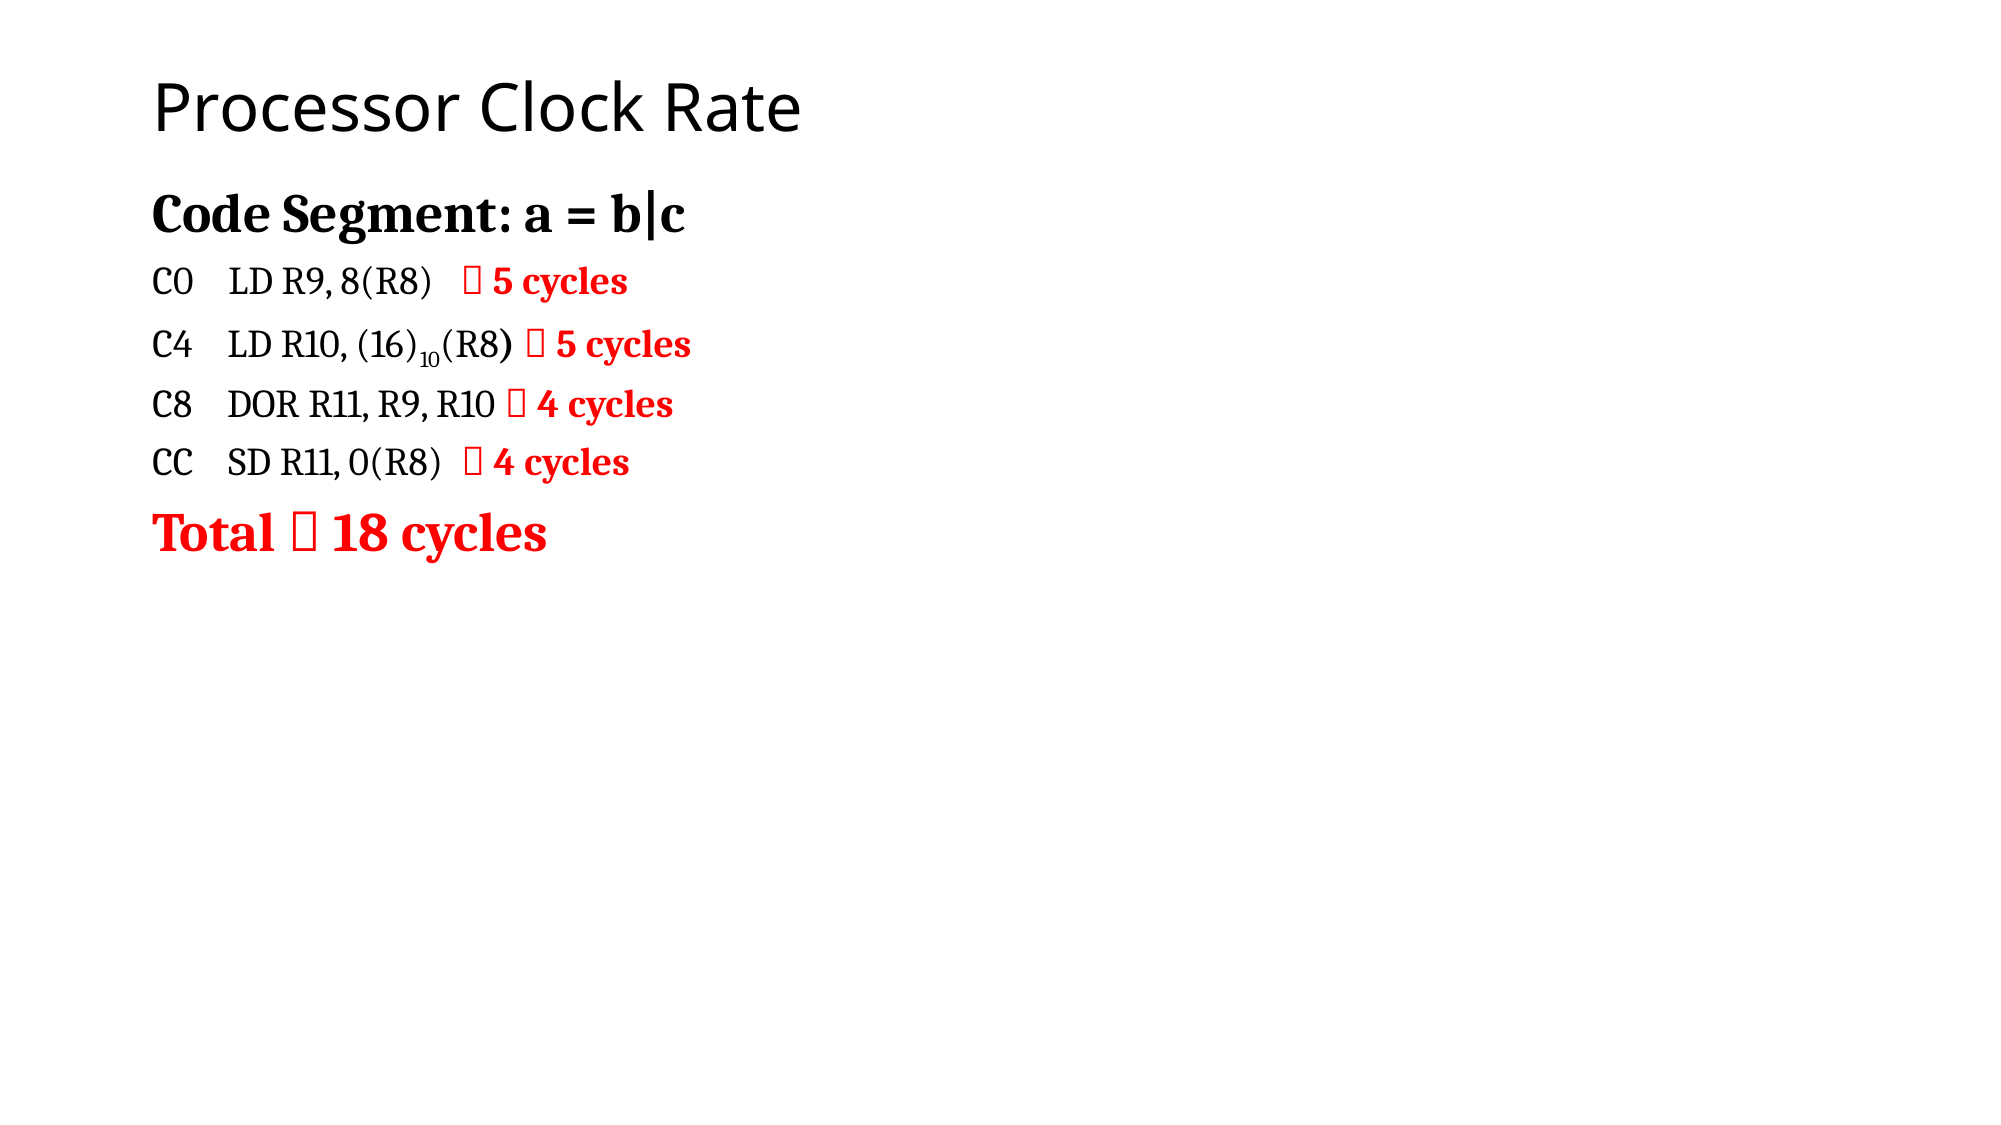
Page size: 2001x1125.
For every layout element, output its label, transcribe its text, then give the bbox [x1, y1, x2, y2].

list Code Segment: a = b|c C0 LD R9, 8(R8)  5 cycles C4 LD R10, (16)10(R8)  5 cycles C8 DOR R11, R9, R10  4 cycles CC SD R11, 0(R8)  4 cycles Total  18 cycles [137, 177, 988, 573]
title Processor Clock Rate [137, 59, 1863, 161]
